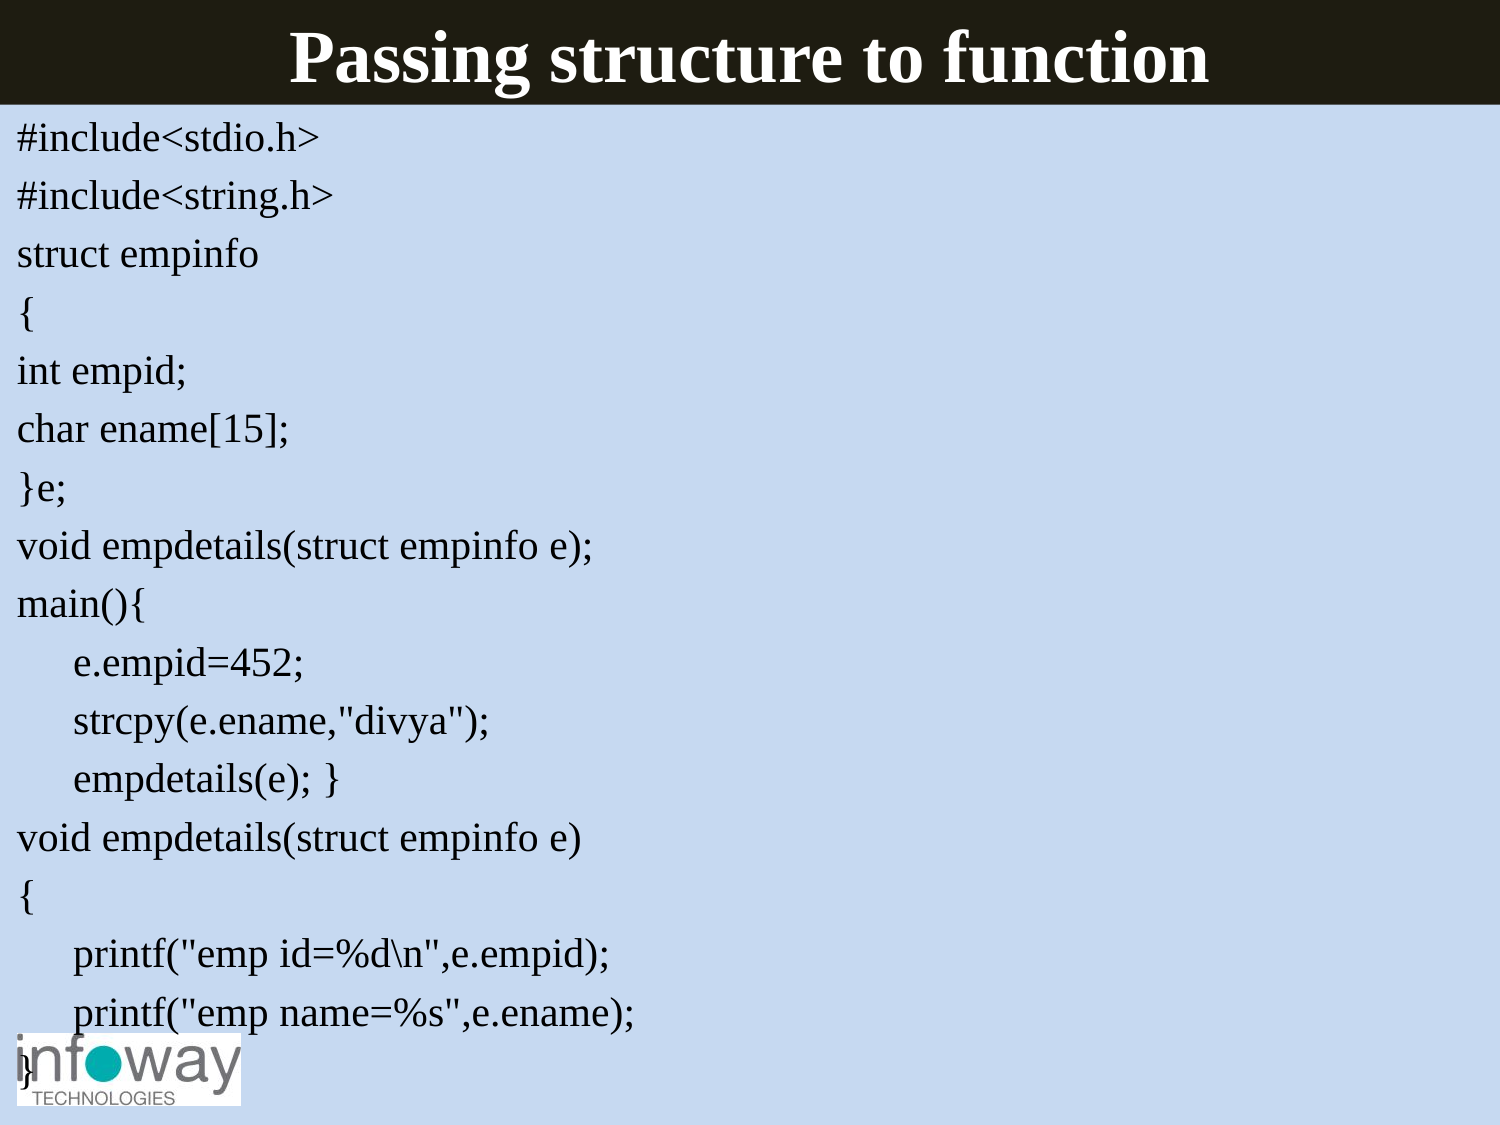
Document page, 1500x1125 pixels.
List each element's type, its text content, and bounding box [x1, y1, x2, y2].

list #include<stdio.h> #include<string.h> struct empinfo { int empid; char ename[15]; }e; void empdetails(struct empinfo e); main(){ e.empid=452; strcpy(e.ename,"divya"); empdetails(e); } void empdetails(struct empinfo e) { printf("emp id=%d\n",e.empid); printf("emp name=%s",e.ename); } [1, 105, 1500, 1125]
text_box Passing structure to function [0, 0, 1500, 105]
